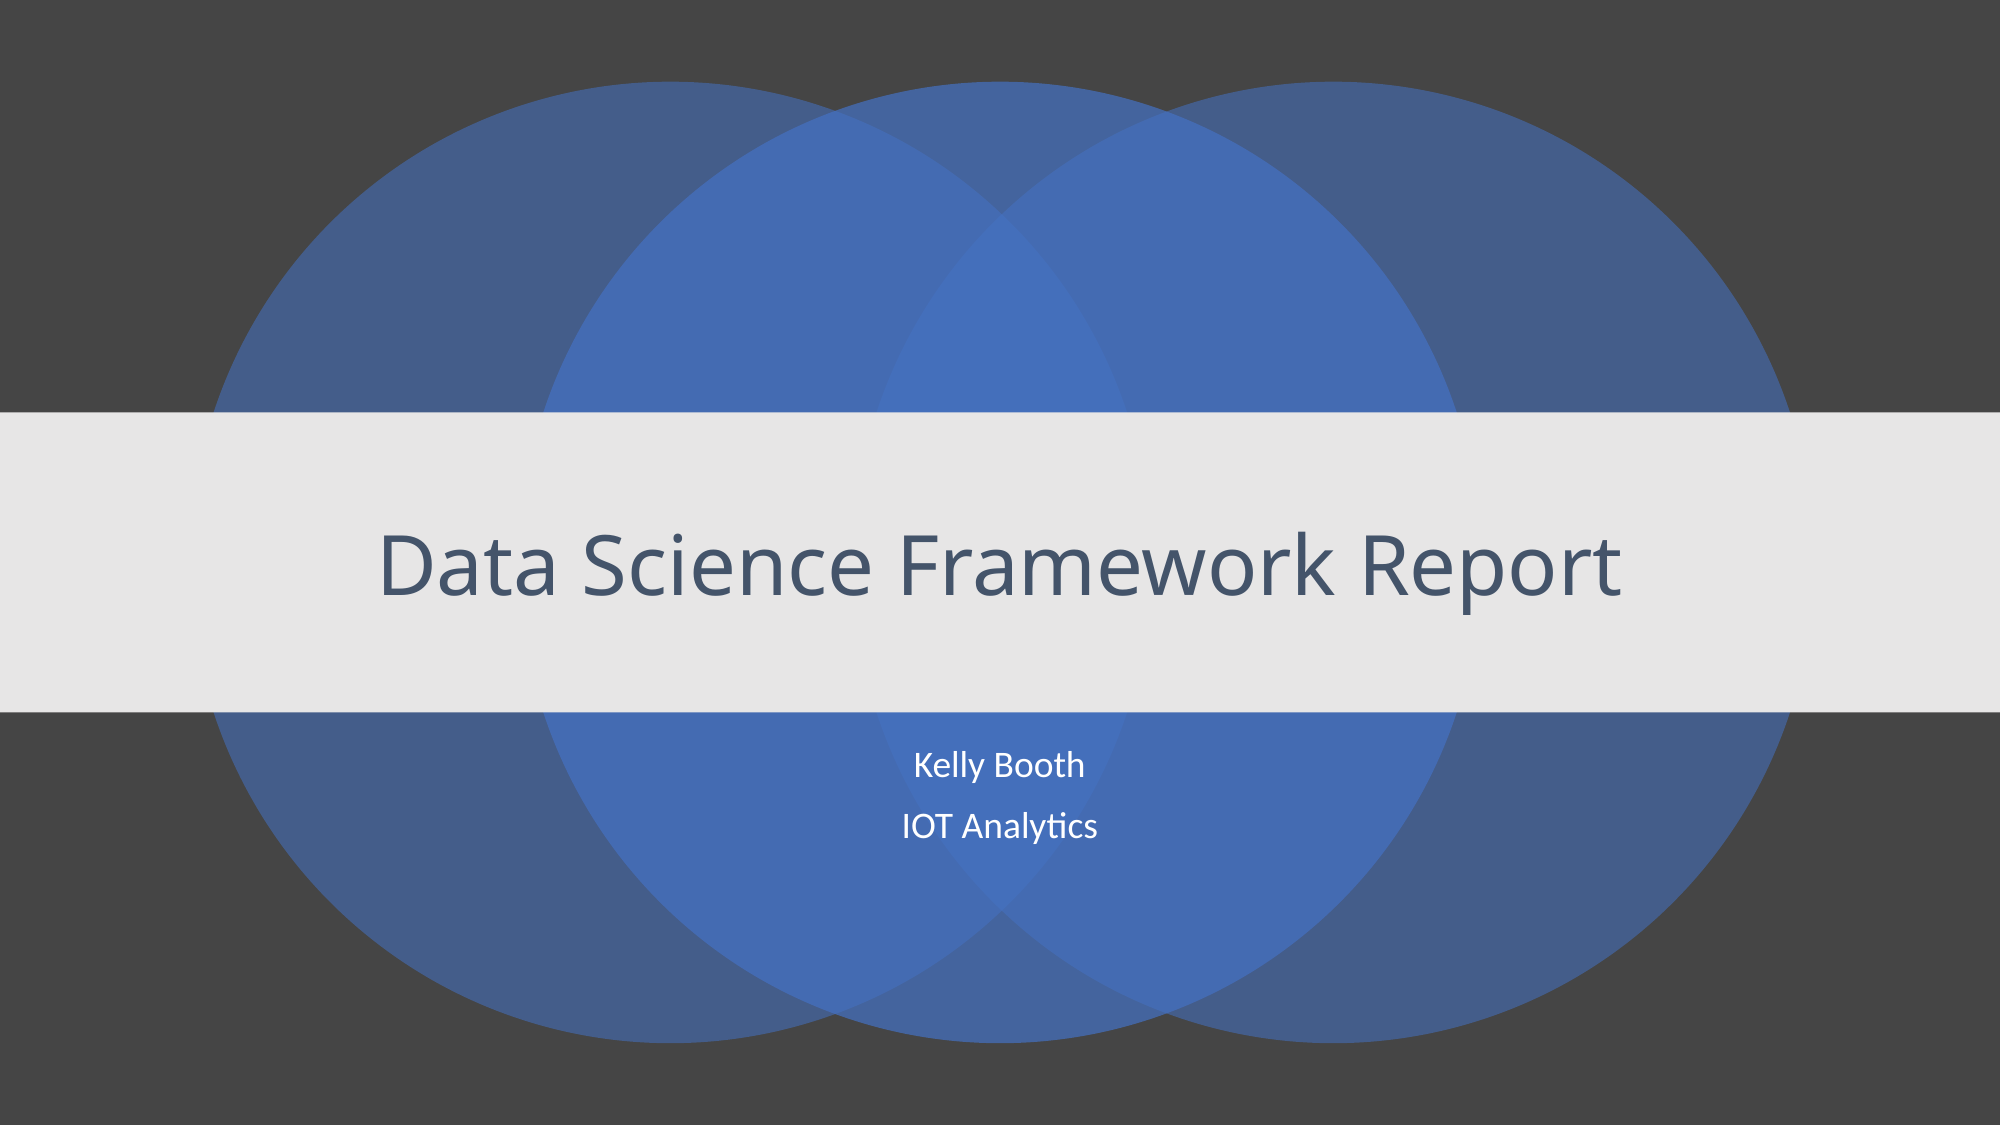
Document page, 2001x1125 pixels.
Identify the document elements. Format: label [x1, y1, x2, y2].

text_box [189, 81, 1814, 1044]
text_box [1814, 411, 2000, 713]
text_box [0, 411, 189, 713]
